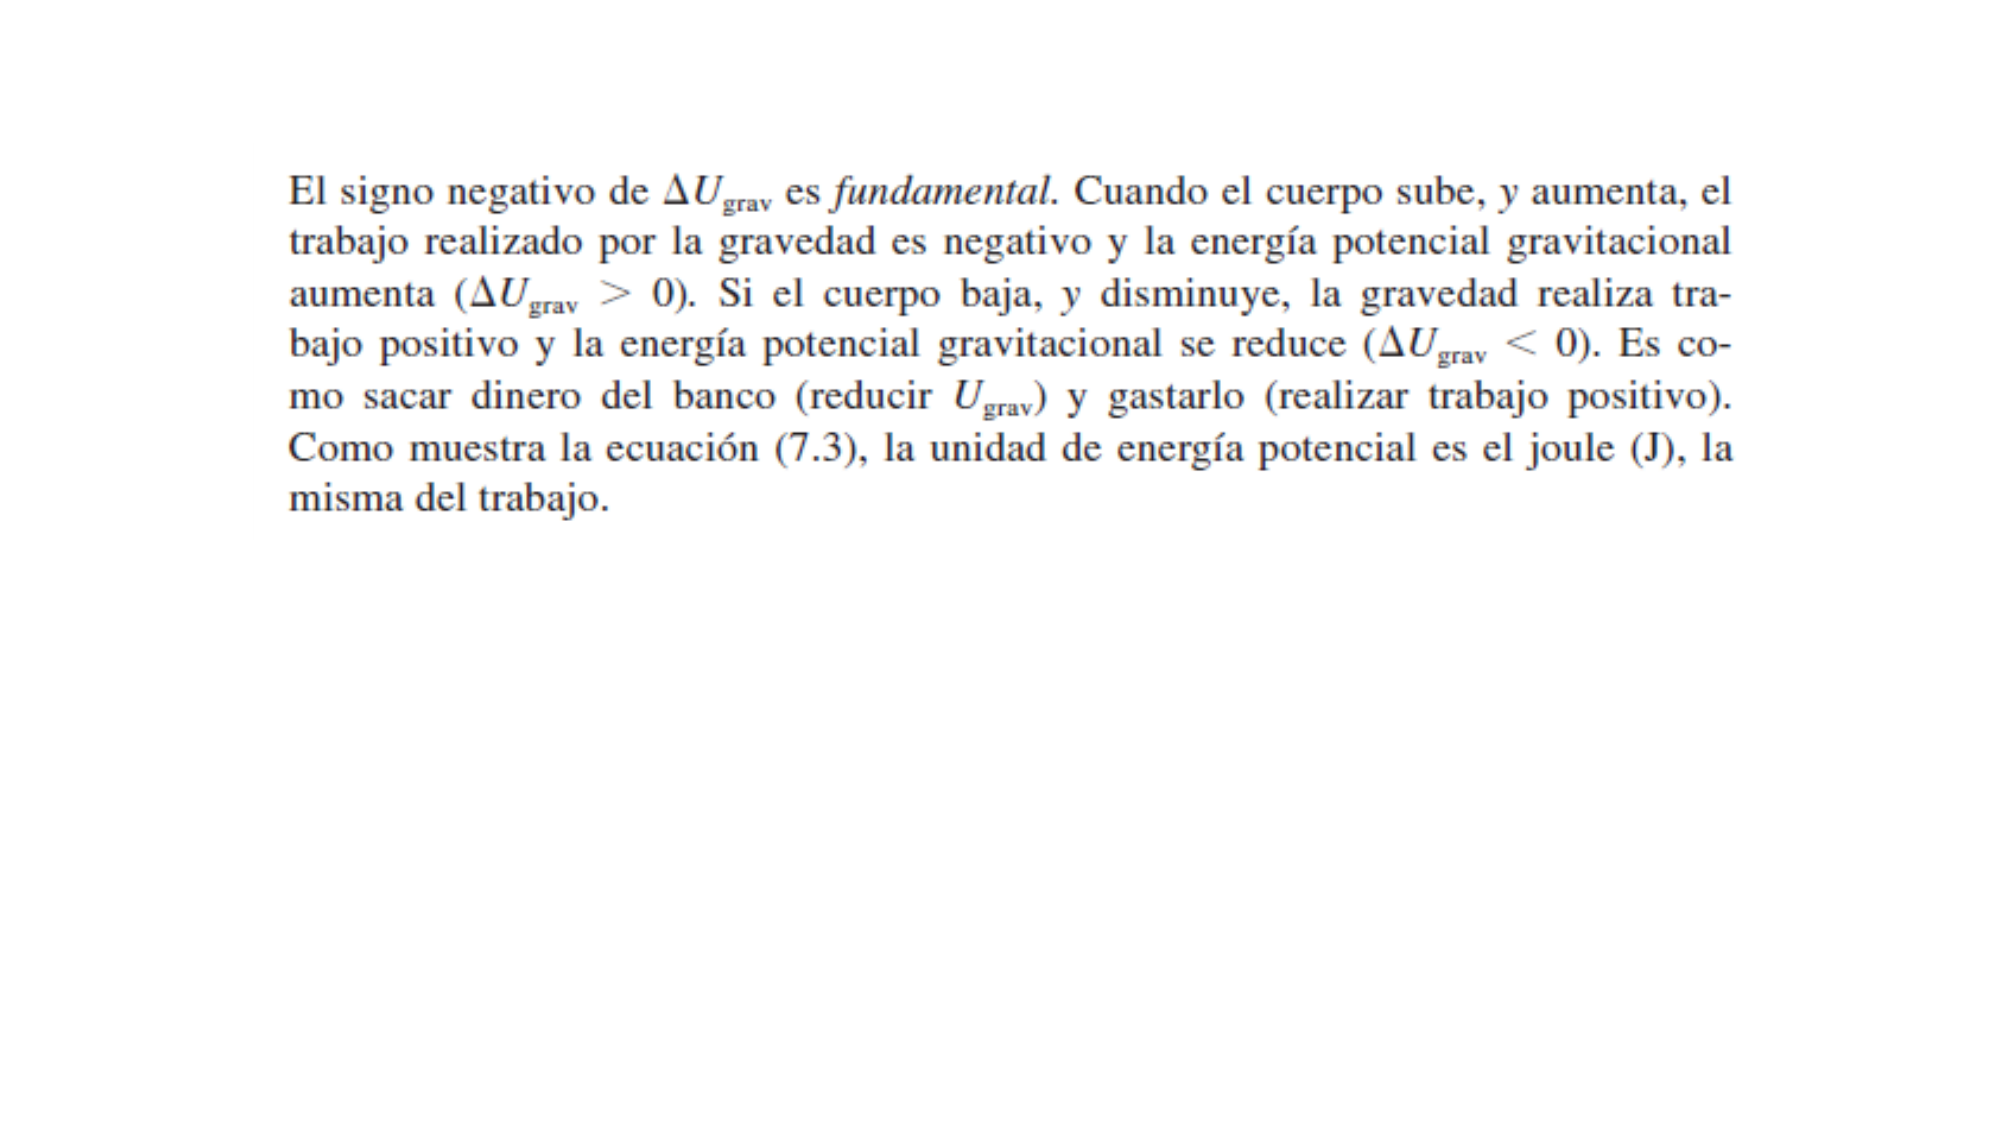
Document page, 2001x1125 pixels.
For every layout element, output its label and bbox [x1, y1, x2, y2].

picture [252, 143, 1767, 540]
